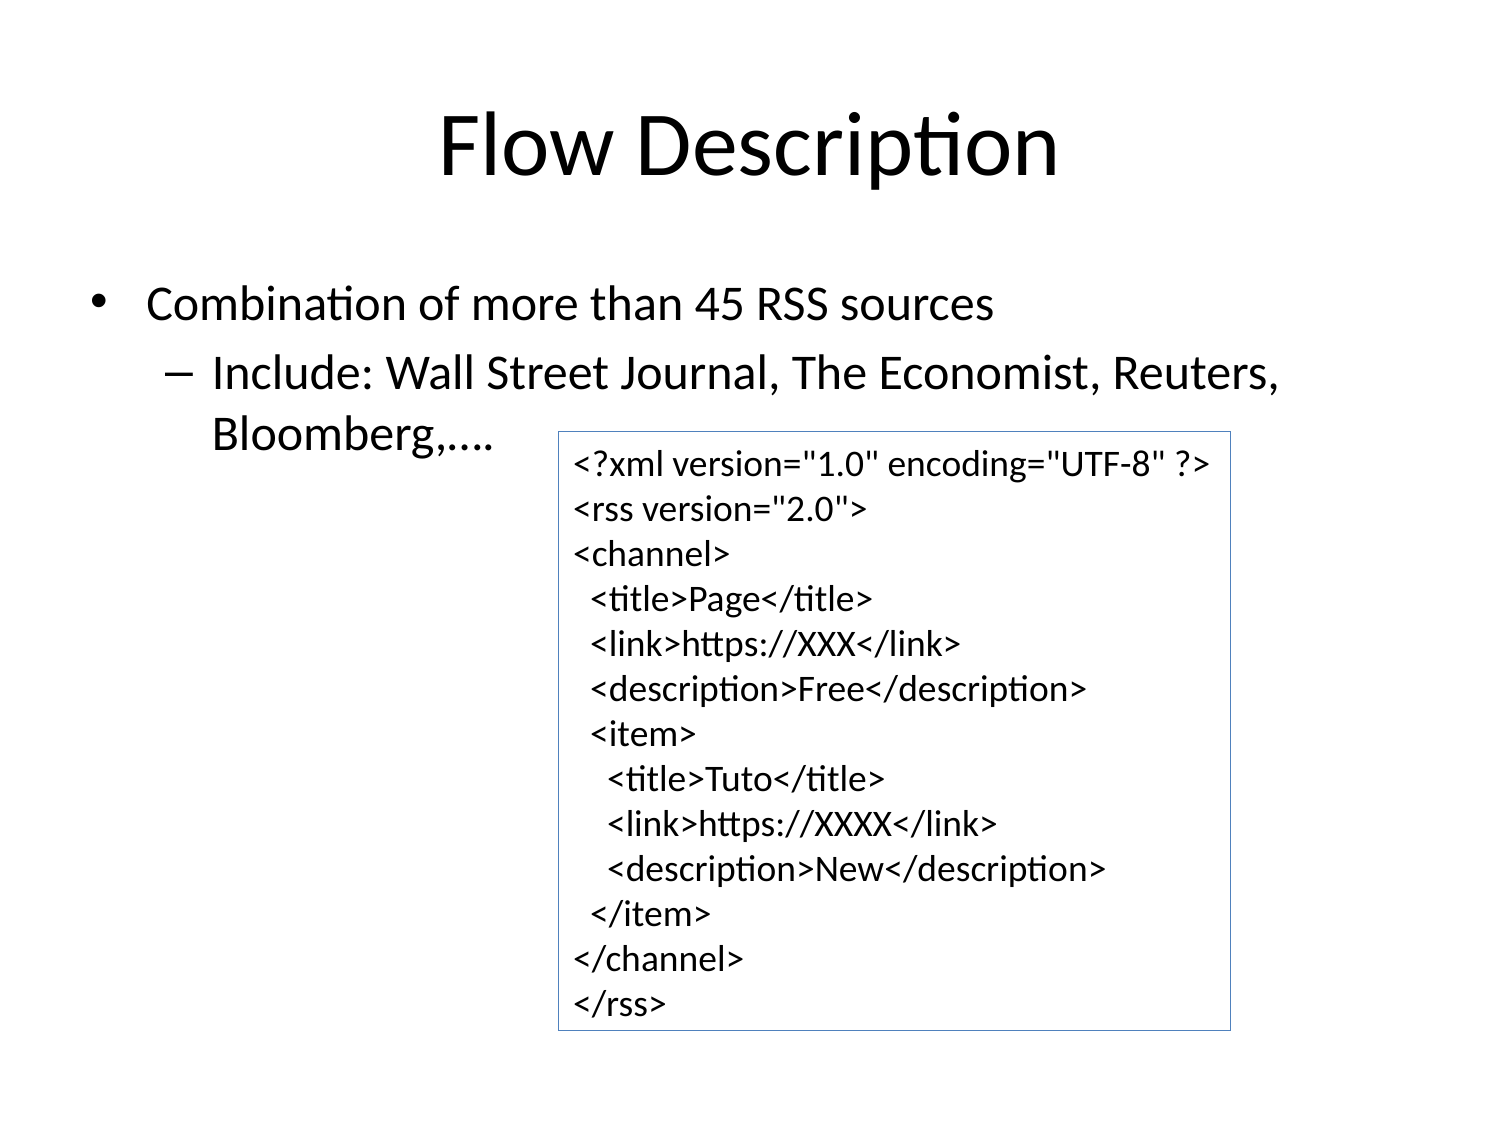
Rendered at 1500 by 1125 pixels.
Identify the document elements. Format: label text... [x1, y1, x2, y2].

list Combination of more than 45 RSS sources Include: Wall Street Journal, The Economist, Reuters, Bloomberg,…. [75, 262, 1425, 1005]
title Flow Description [75, 45, 1425, 233]
text_box <?xml version="1.0" encoding="UTF-8" ?> <rss version="2.0"> <channel> <title>Page</title> <link>https://XXX</link> <description>Free</description> <item> <title>Tuto</title> <link>https://XXXX</link> <description>New</description> </item> </channel> </rss> [558, 431, 1231, 1031]
